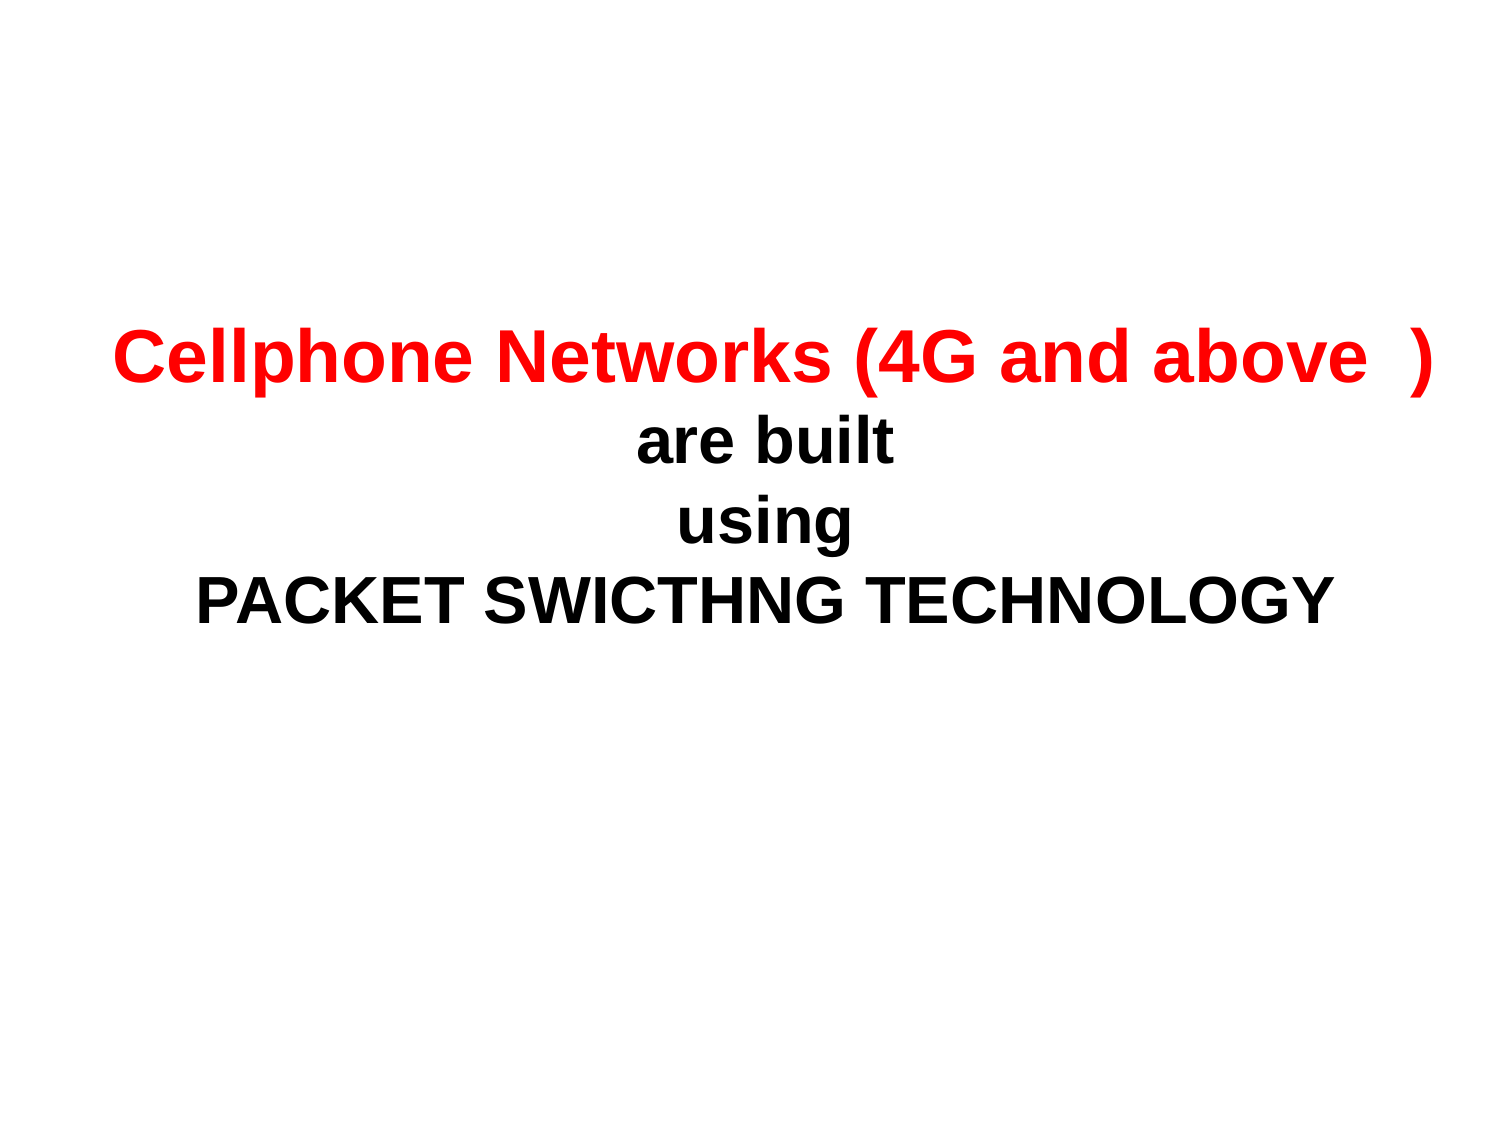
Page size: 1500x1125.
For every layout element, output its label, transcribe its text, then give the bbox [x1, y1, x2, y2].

text_box Cellphone Networks (4G and above ) are built using PACKET SWICTHNG TECHNOLOGY [87, 299, 1463, 645]
